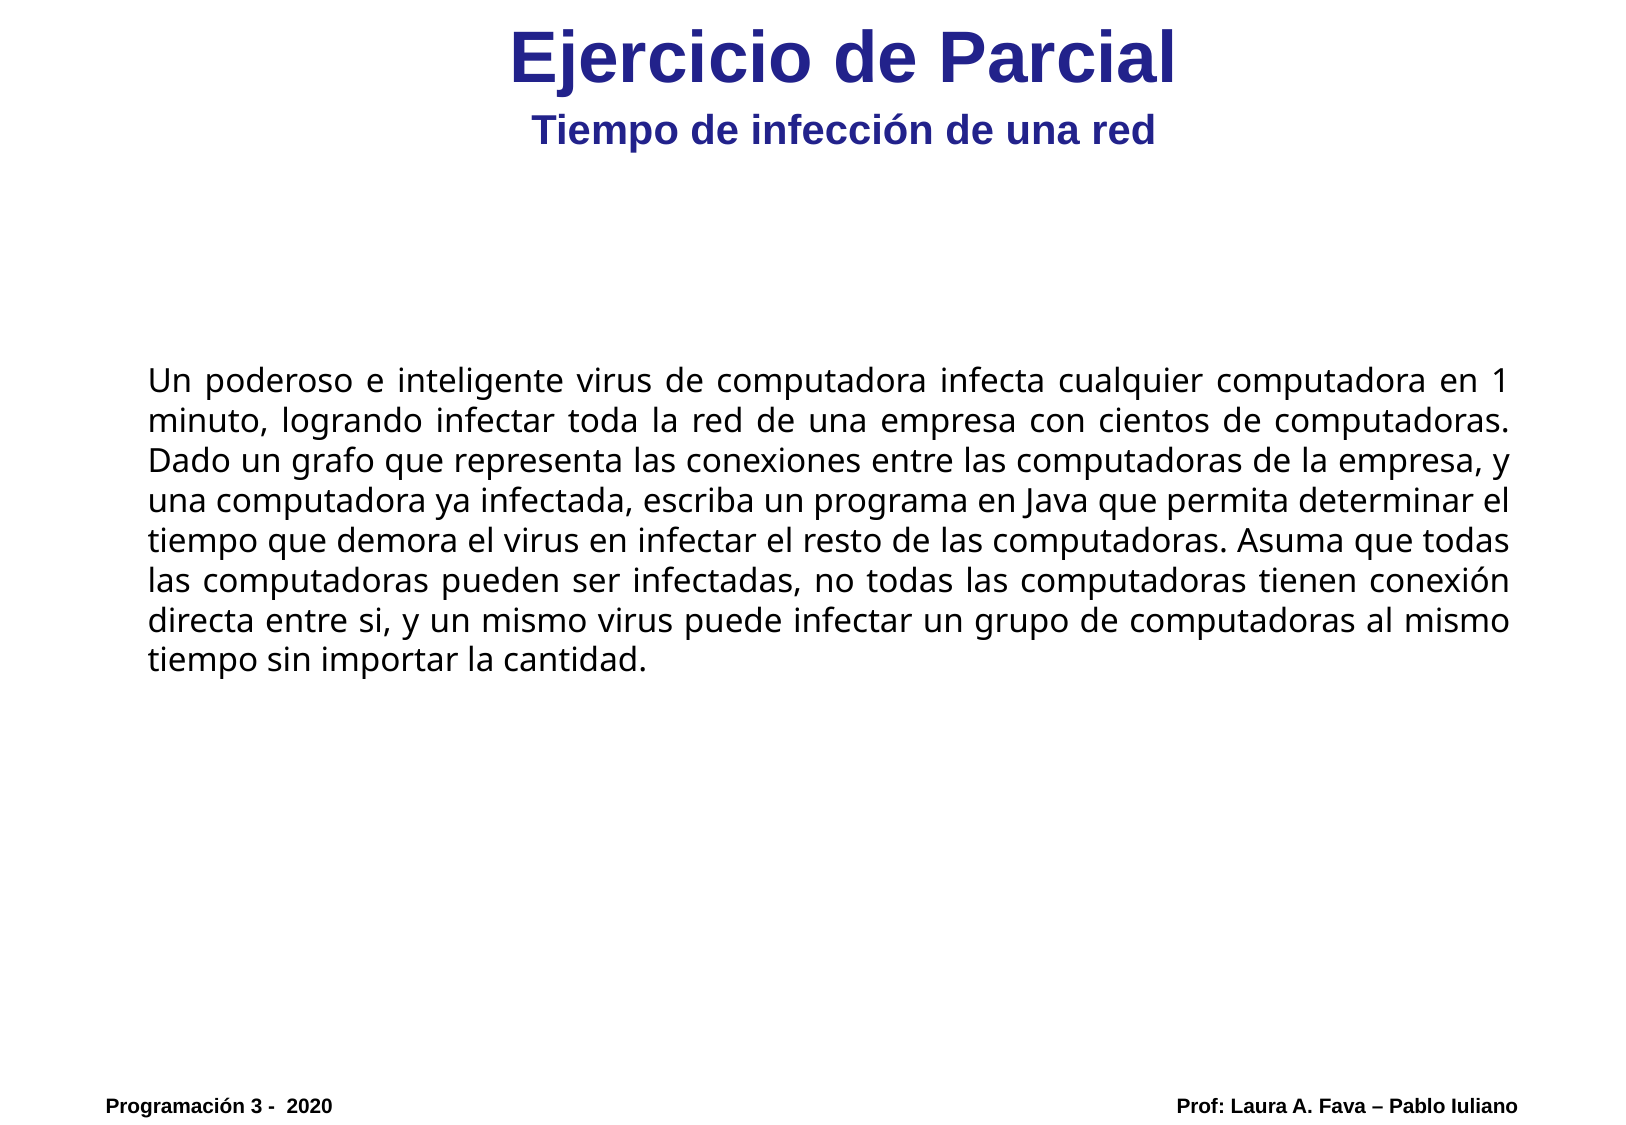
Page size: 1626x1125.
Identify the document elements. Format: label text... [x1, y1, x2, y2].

text_box Un poderoso e inteligente virus de computadora infecta cualquier computadora en 1 minuto, logrando infectar toda la red de una empresa con cientos de computadoras. Dado un grafo que representa las conexiones entre las computadoras de la empresa, y una computadora ya infectada, escriba un programa en Java que permita determinar el tiempo que demora el virus en infectar el resto de las computadoras. Asuma que todas las computadoras pueden ser infectadas, no todas las computadoras tienen conexión directa entre si, y un mismo virus puede infectar un grupo de computadoras al mismo tiempo sin importar la cantidad. [132, 351, 1528, 727]
text_box Ejercicio de Parcial Tiempo de infección de una red [340, 11, 1348, 126]
